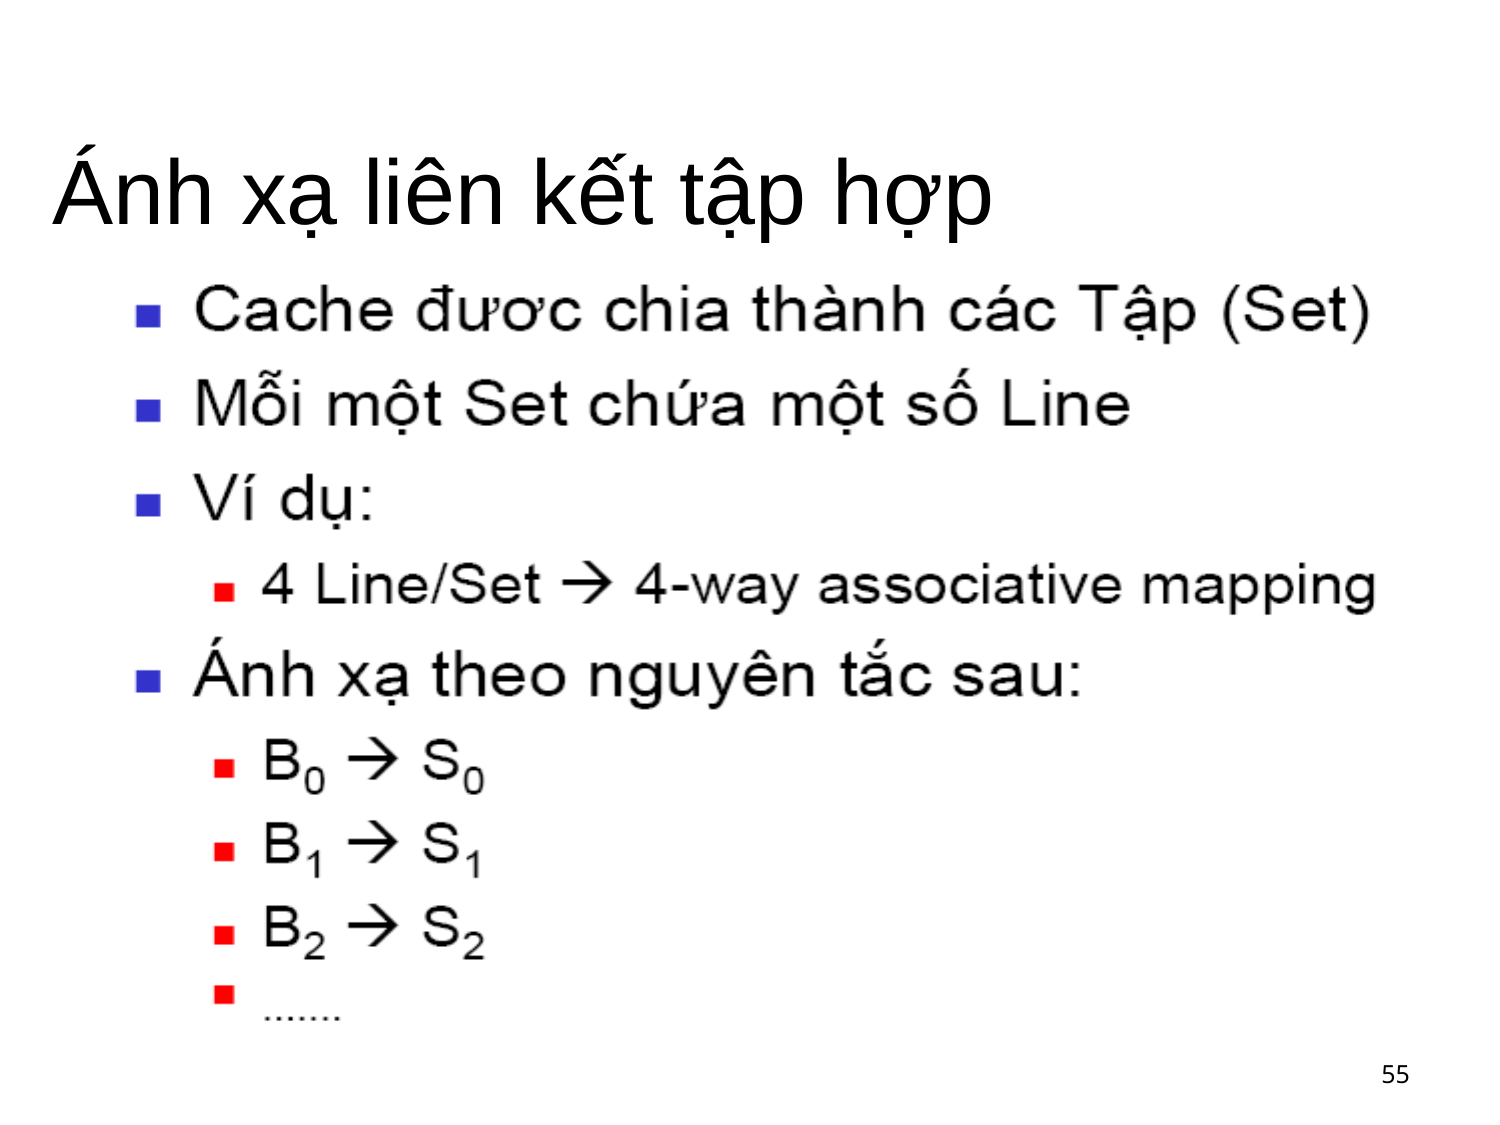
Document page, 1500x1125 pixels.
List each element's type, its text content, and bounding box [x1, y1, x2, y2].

picture [124, 274, 1451, 1034]
slide_number ‹#› [1074, 1042, 1425, 1100]
title Ánh xạ liên kết tập hợp [37, 75, 1475, 300]
